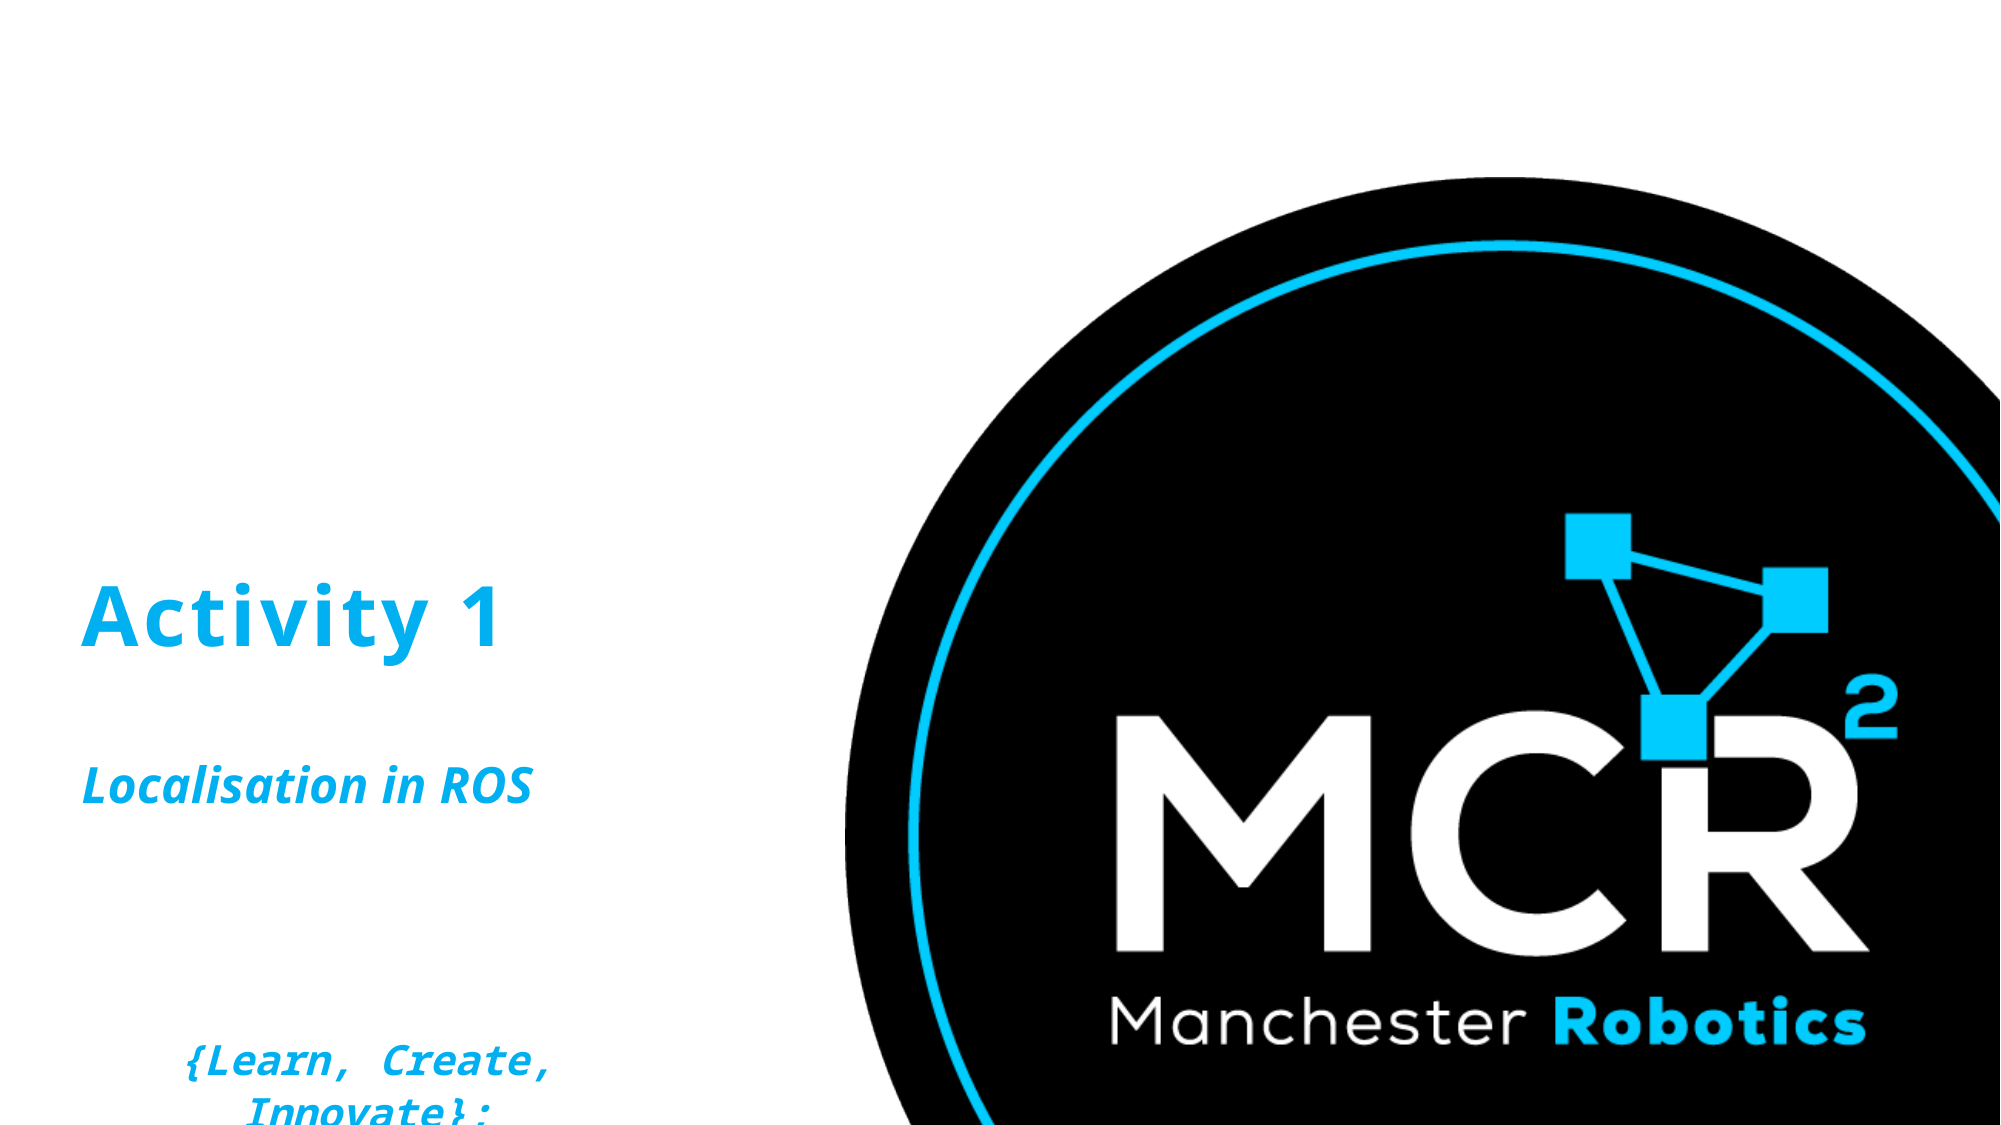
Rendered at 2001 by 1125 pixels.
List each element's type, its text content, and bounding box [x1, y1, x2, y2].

picture [845, 177, 2000, 1125]
title Activity 1 [66, 453, 667, 671]
subtitle Localisation in ROS [66, 753, 667, 898]
picture [920, 252, 2000, 1125]
